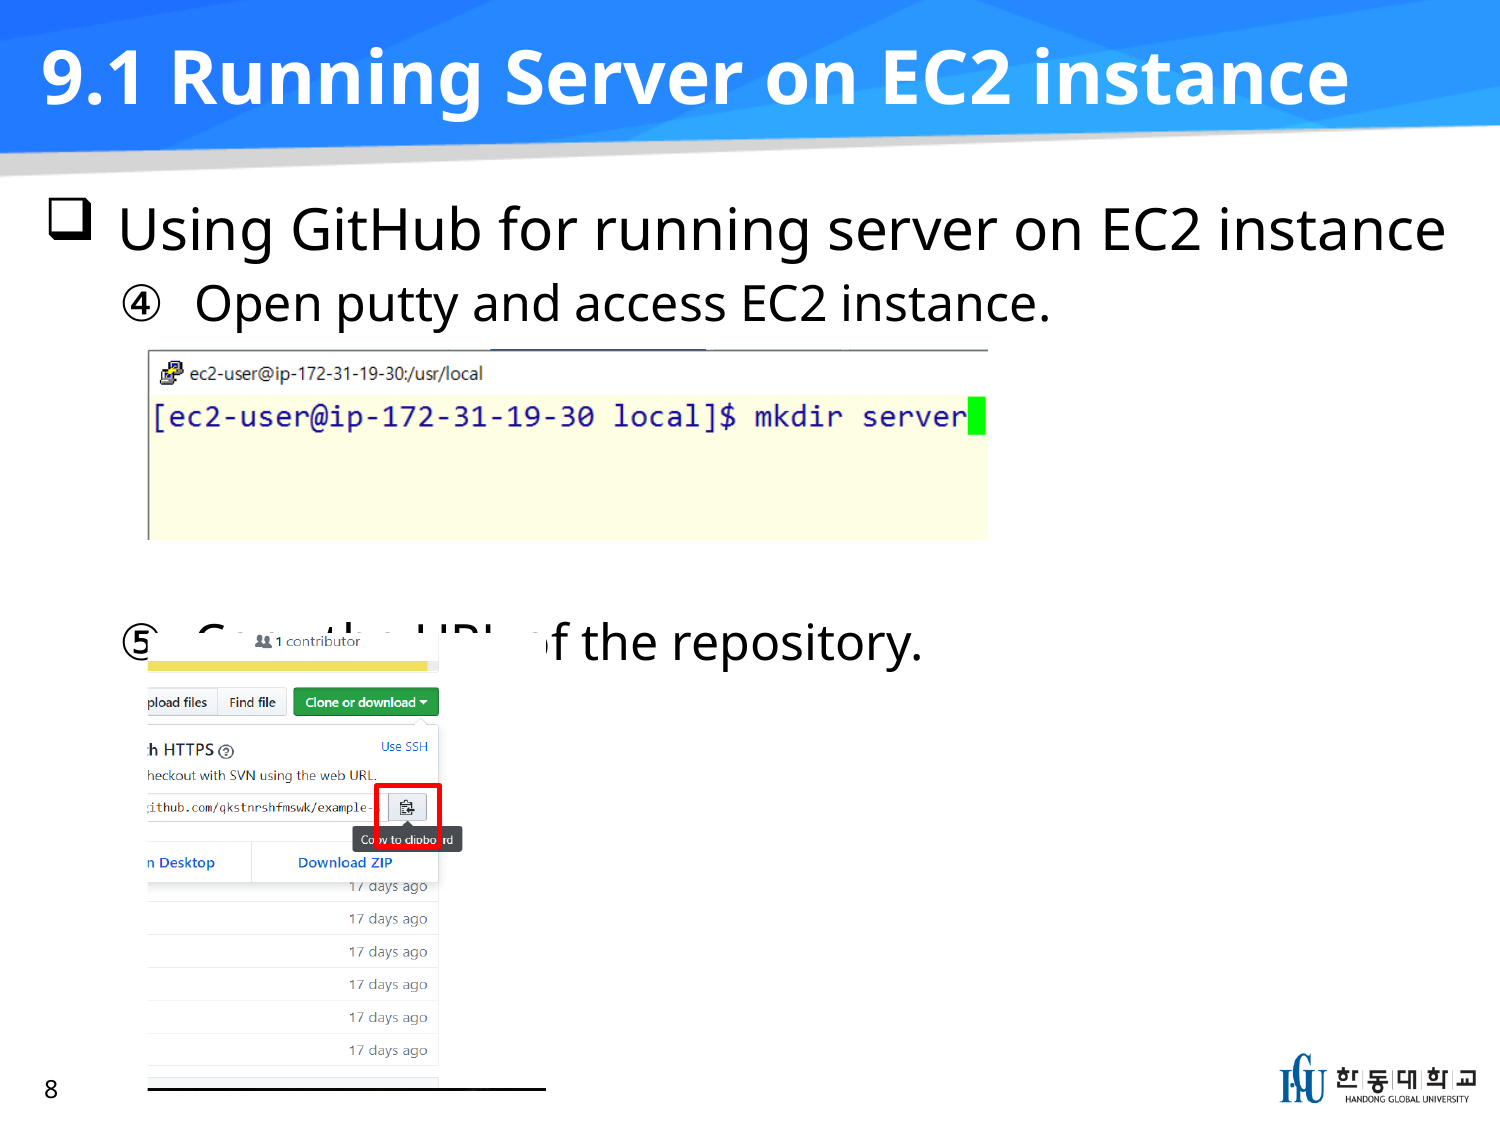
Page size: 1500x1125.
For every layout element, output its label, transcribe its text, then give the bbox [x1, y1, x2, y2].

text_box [147, 633, 547, 1091]
picture [0, 0, 1500, 1125]
title 9.1 Running Server on EC2 instance [41, 2, 1471, 147]
slide_number 8 [29, 1066, 148, 1106]
list Using GitHub for running server on EC2 instance Open putty and access EC2 instance. Copy the URL of the repository. [29, 184, 1471, 1035]
